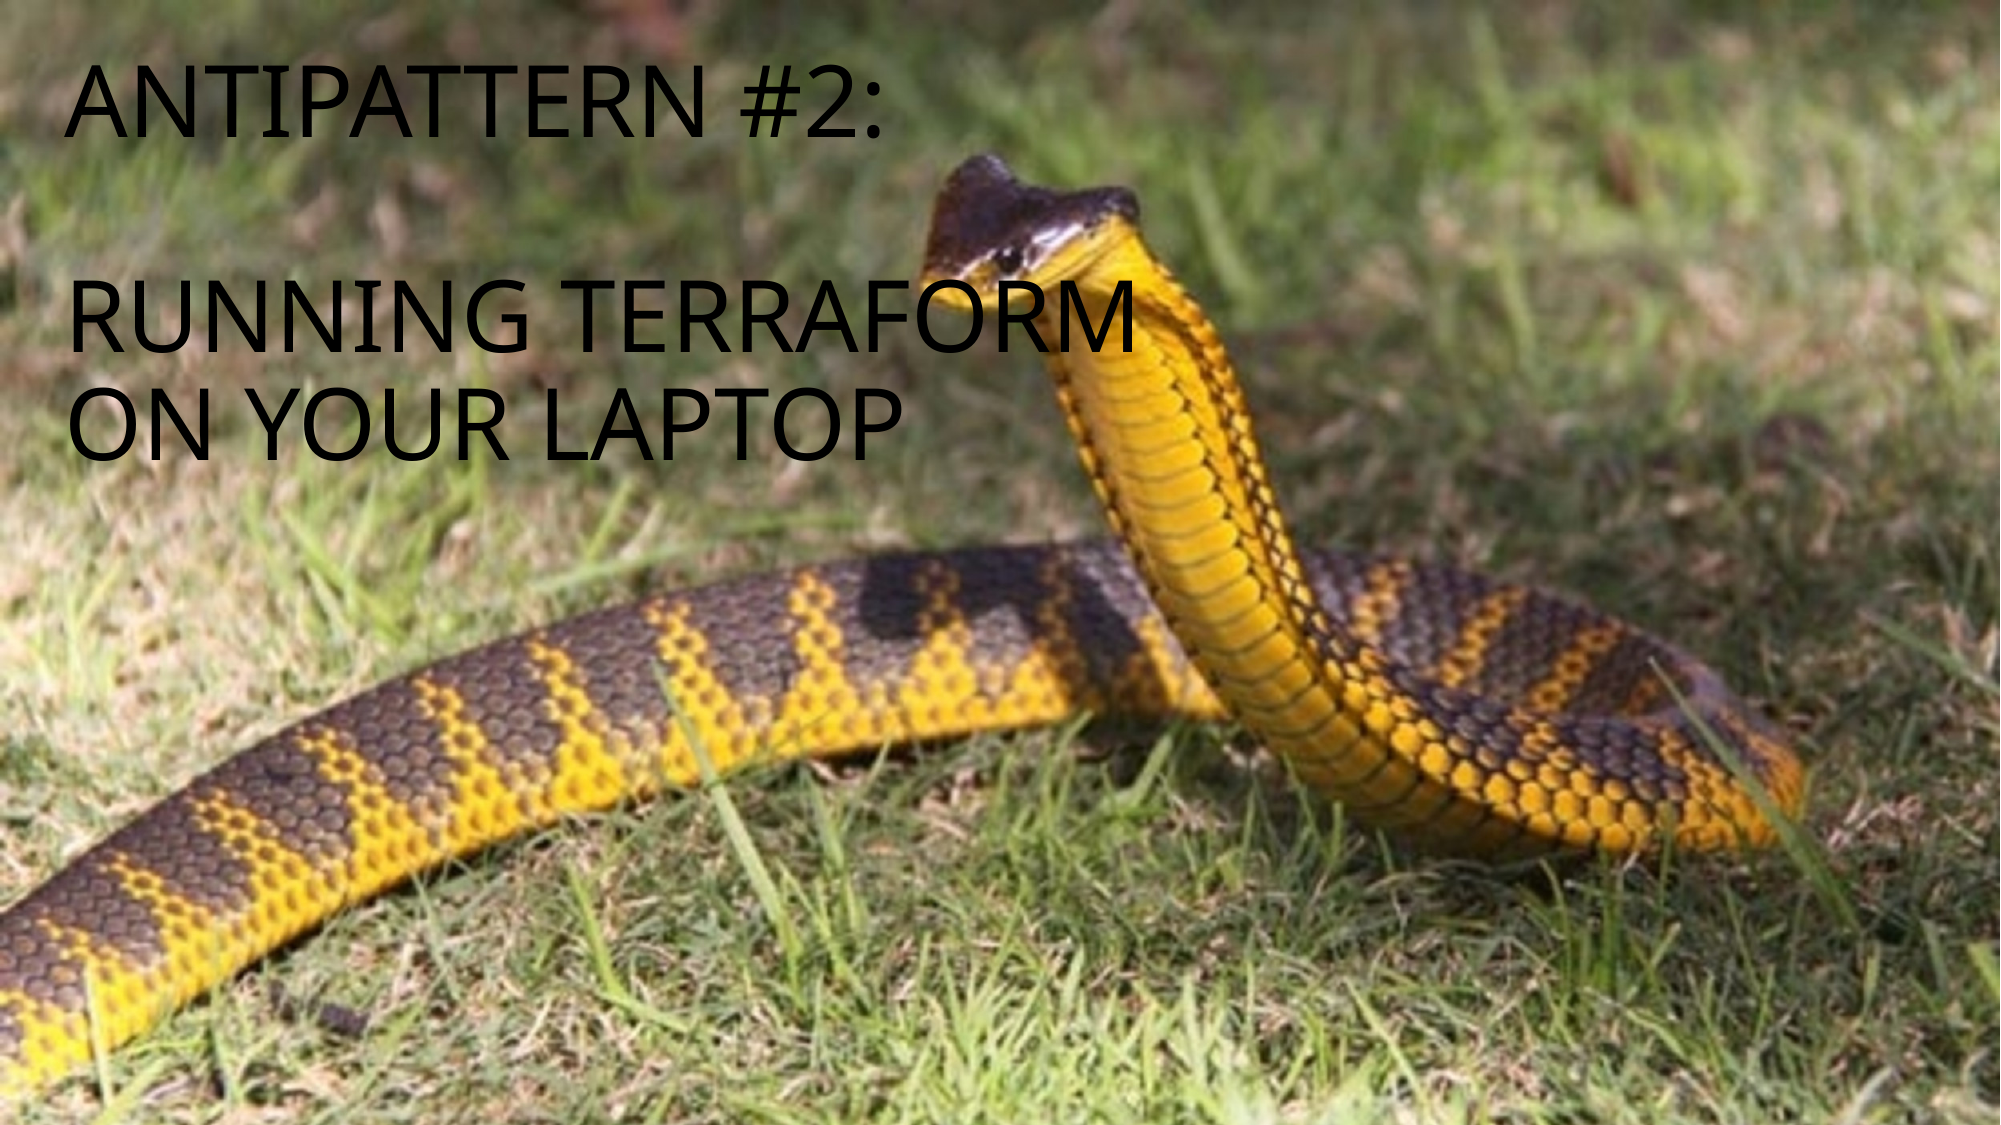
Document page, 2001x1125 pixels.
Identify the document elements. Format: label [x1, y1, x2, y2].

list [0, 0, 2000, 1125]
